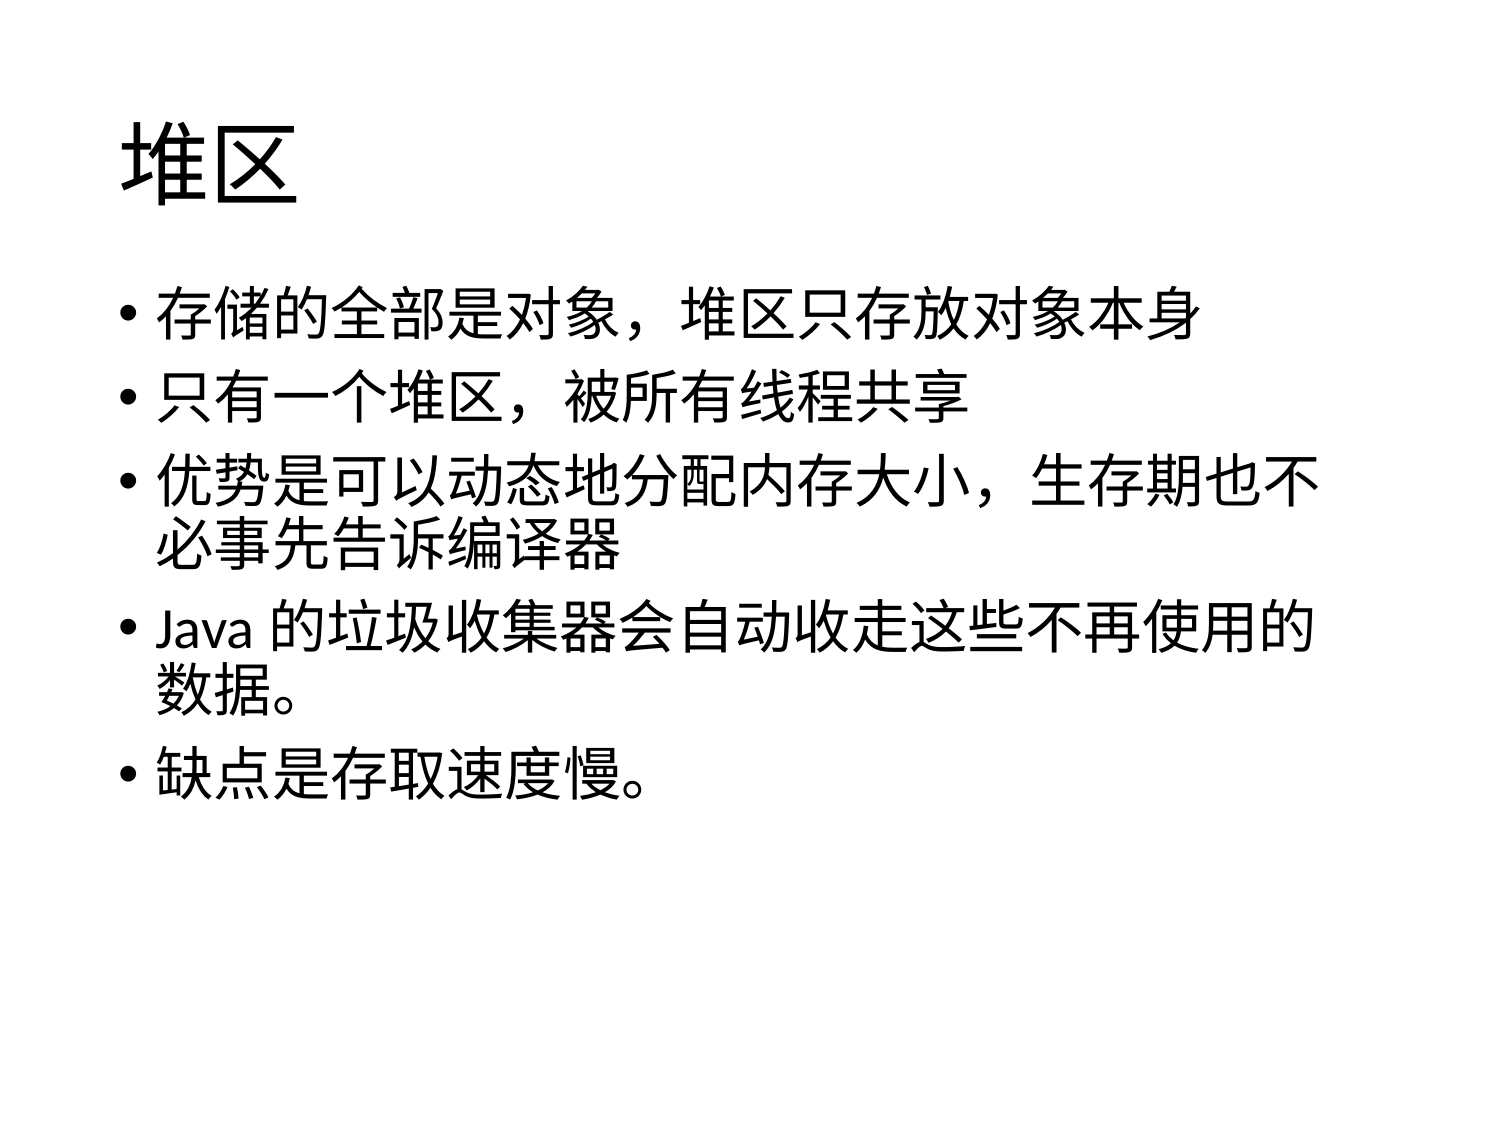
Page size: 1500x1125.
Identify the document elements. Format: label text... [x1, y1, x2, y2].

list 存储的全部是对象，堆区只存放对象本身 只有一个堆区，被所有线程共享 优势是可以动态地分配内存大小，生存期也不必事先告诉编译器 Java的垃圾收集器会自动收走这些不再使用的数据。 缺点是存取速度慢。 [103, 277, 1357, 877]
title 堆区 [103, 59, 1397, 278]
